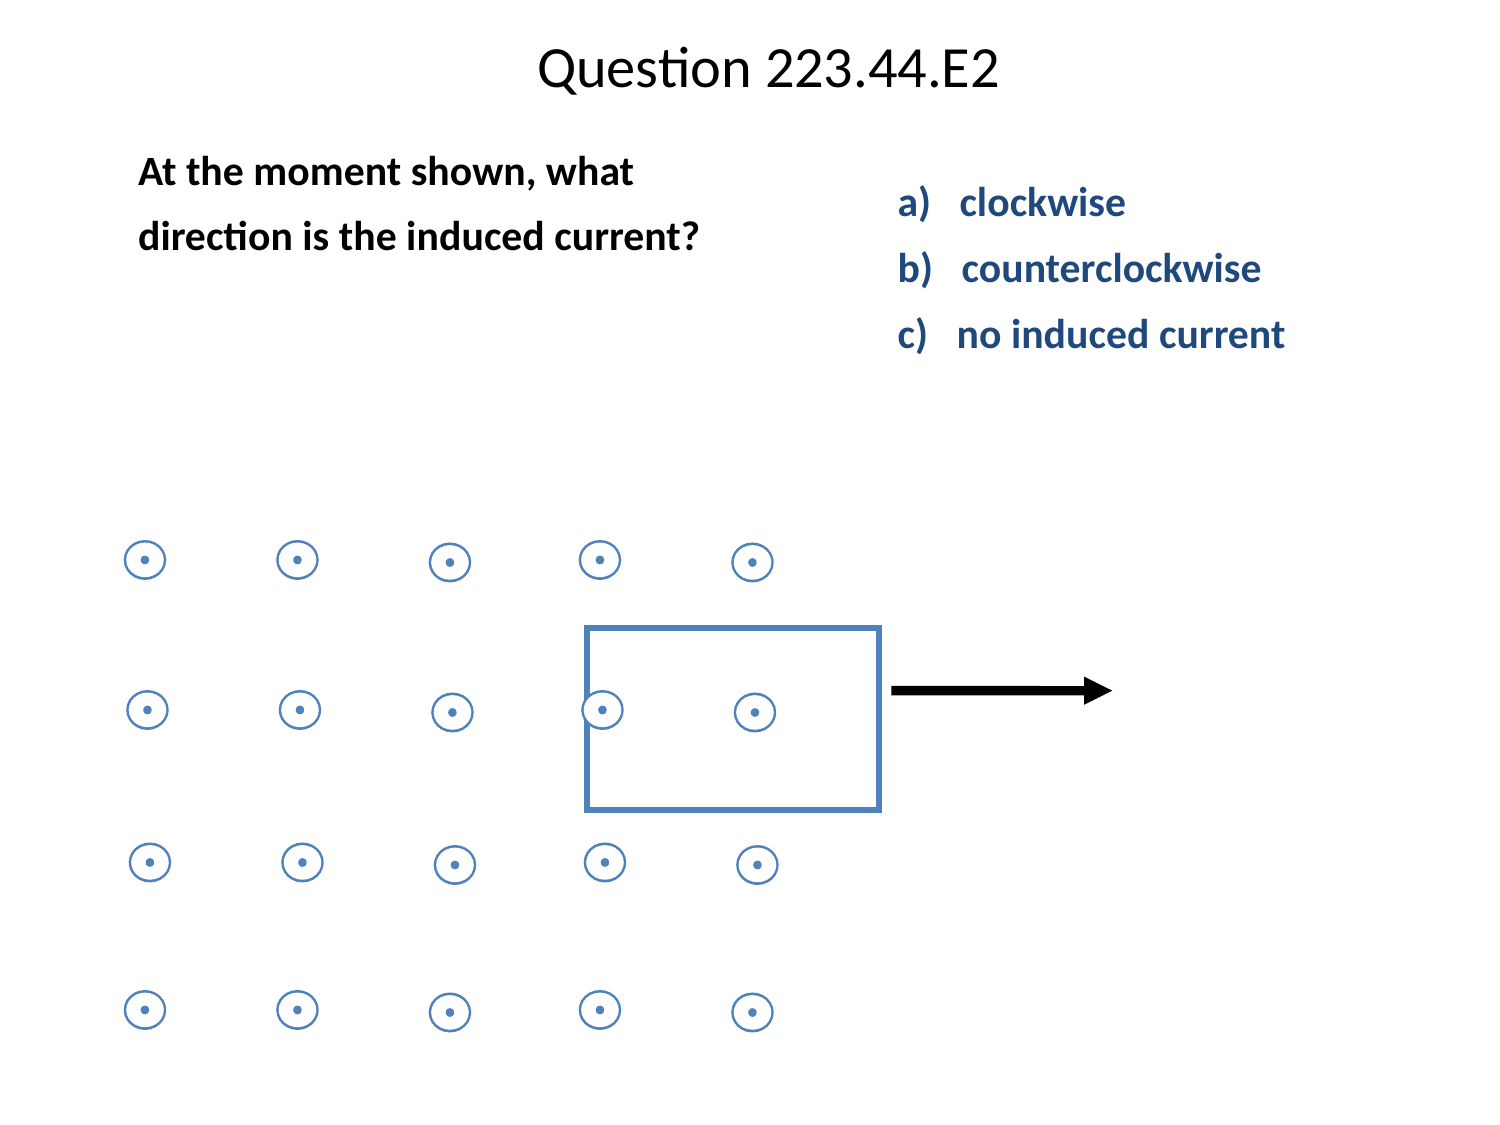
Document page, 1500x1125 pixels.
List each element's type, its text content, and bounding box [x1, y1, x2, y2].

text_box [730, 542, 774, 583]
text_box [428, 542, 472, 583]
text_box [583, 842, 627, 883]
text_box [280, 842, 324, 883]
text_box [123, 989, 167, 1031]
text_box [586, 628, 1113, 811]
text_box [278, 689, 322, 731]
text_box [735, 844, 779, 886]
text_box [733, 692, 777, 733]
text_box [433, 844, 477, 886]
text_box a) clockwise b) counterclockwise c) no induced current [882, 173, 1500, 431]
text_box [125, 689, 169, 731]
text_box At the moment shown, what direction is the induced current? [57, 121, 752, 439]
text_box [123, 539, 167, 581]
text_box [430, 692, 474, 733]
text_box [578, 989, 622, 1031]
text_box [730, 992, 774, 1033]
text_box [578, 539, 622, 581]
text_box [428, 992, 472, 1033]
title Question 223.44.E2 [108, 0, 1429, 138]
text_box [275, 539, 319, 581]
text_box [275, 989, 319, 1031]
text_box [128, 842, 172, 883]
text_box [580, 689, 624, 731]
